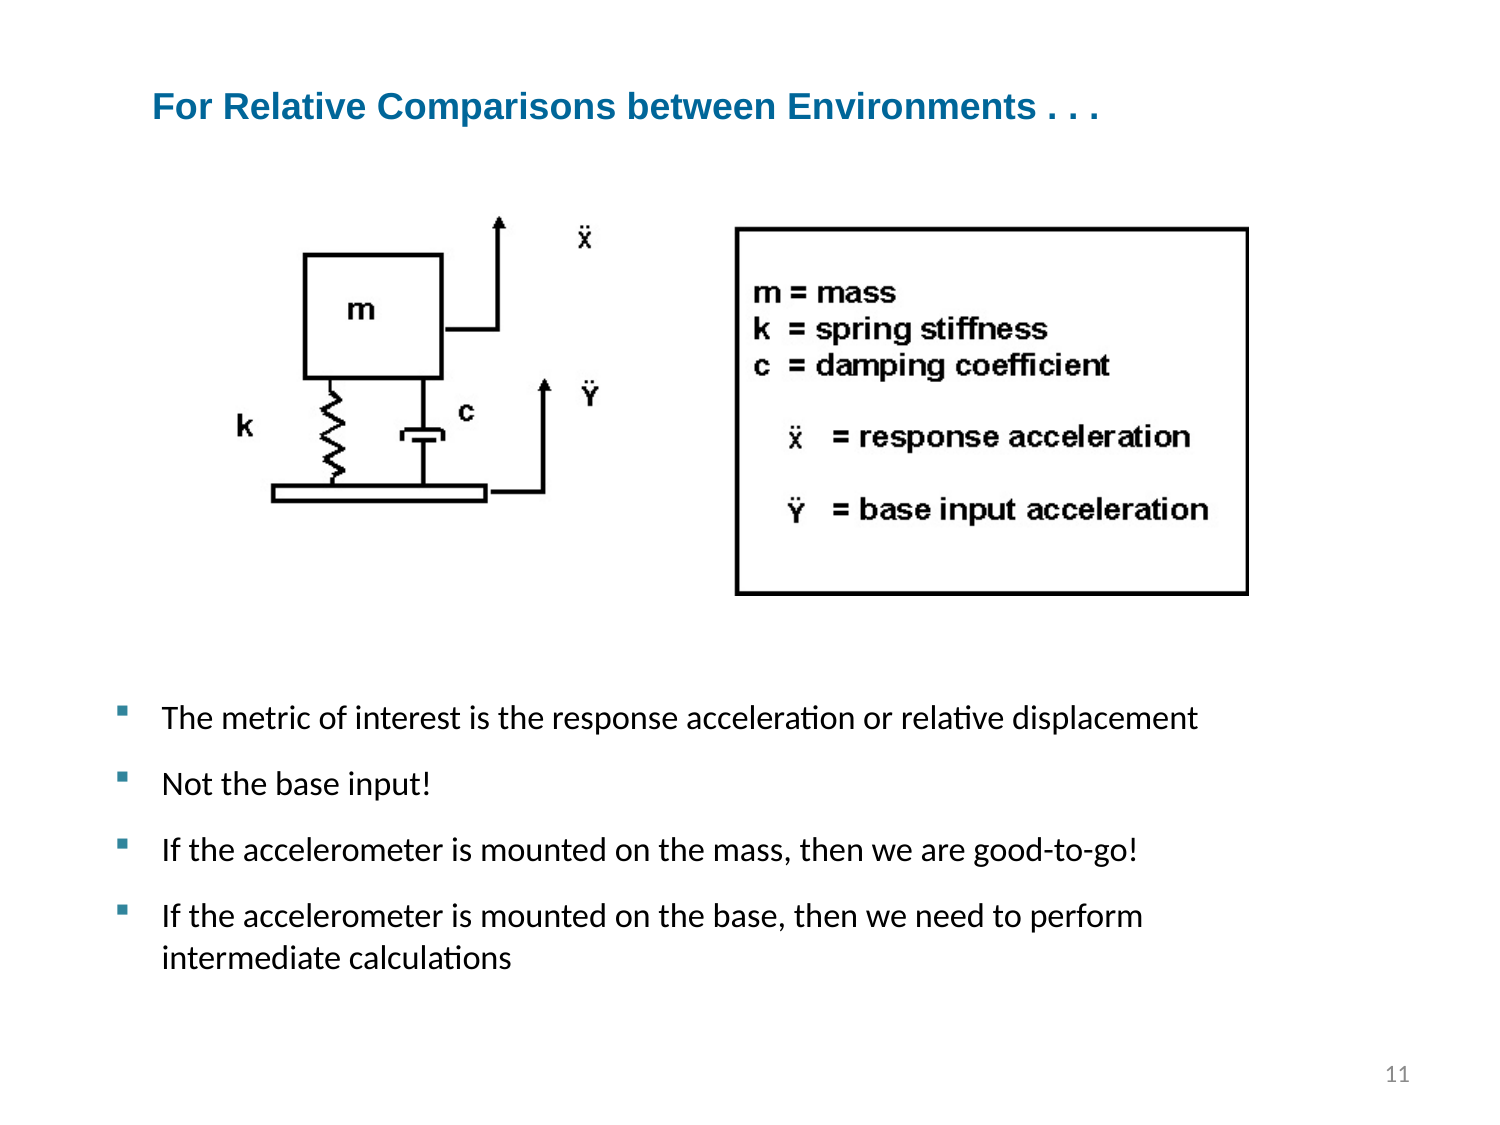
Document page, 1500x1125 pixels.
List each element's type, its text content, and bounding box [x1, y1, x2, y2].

picture [199, 212, 1249, 597]
text_box For Relative Comparisons between Environments . . . [137, 74, 1250, 135]
slide_number 11 [1074, 1042, 1425, 1103]
text_box The metric of interest is the response acceleration or relative displacement Not the base input! If the accelerometer is mounted on the mass, then we are good-to-go! If the accelerometer is mounted on the base, then we need to perform intermediate calculations [99, 687, 1313, 984]
